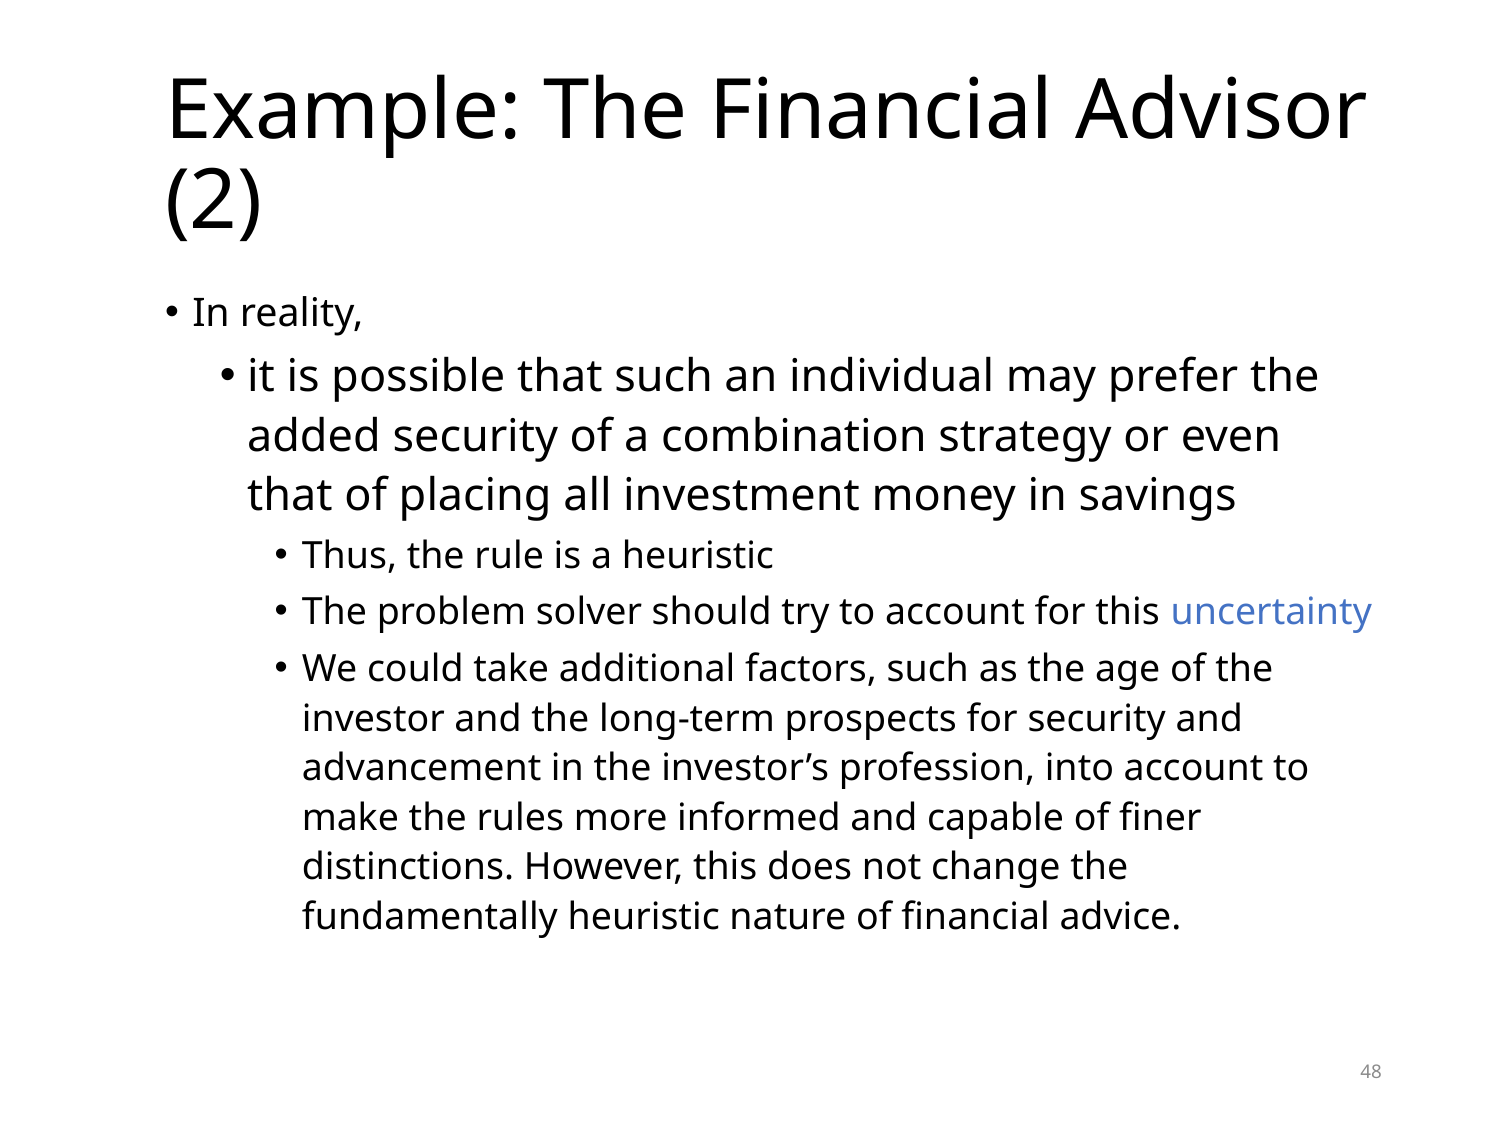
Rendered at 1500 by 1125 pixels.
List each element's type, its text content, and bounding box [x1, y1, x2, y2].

list In reality, it is possible that such an individual may prefer the added security of a combination strategy or even that of placing all investment money in savings Thus, the rule is a heuristic The problem solver should try to account for this uncertainty We could take additional factors, such as the age of the investor and the long-term prospects for security and advancement in the investor’s profession, into account to make the rules more informed and capable of finer distinctions. However, this does not change the fundamentally heuristic nature of financial advice. [150, 275, 1388, 963]
slide_number 48 [1059, 1042, 1397, 1103]
title Example: The Financial Advisor (2) [150, 62, 1500, 250]
